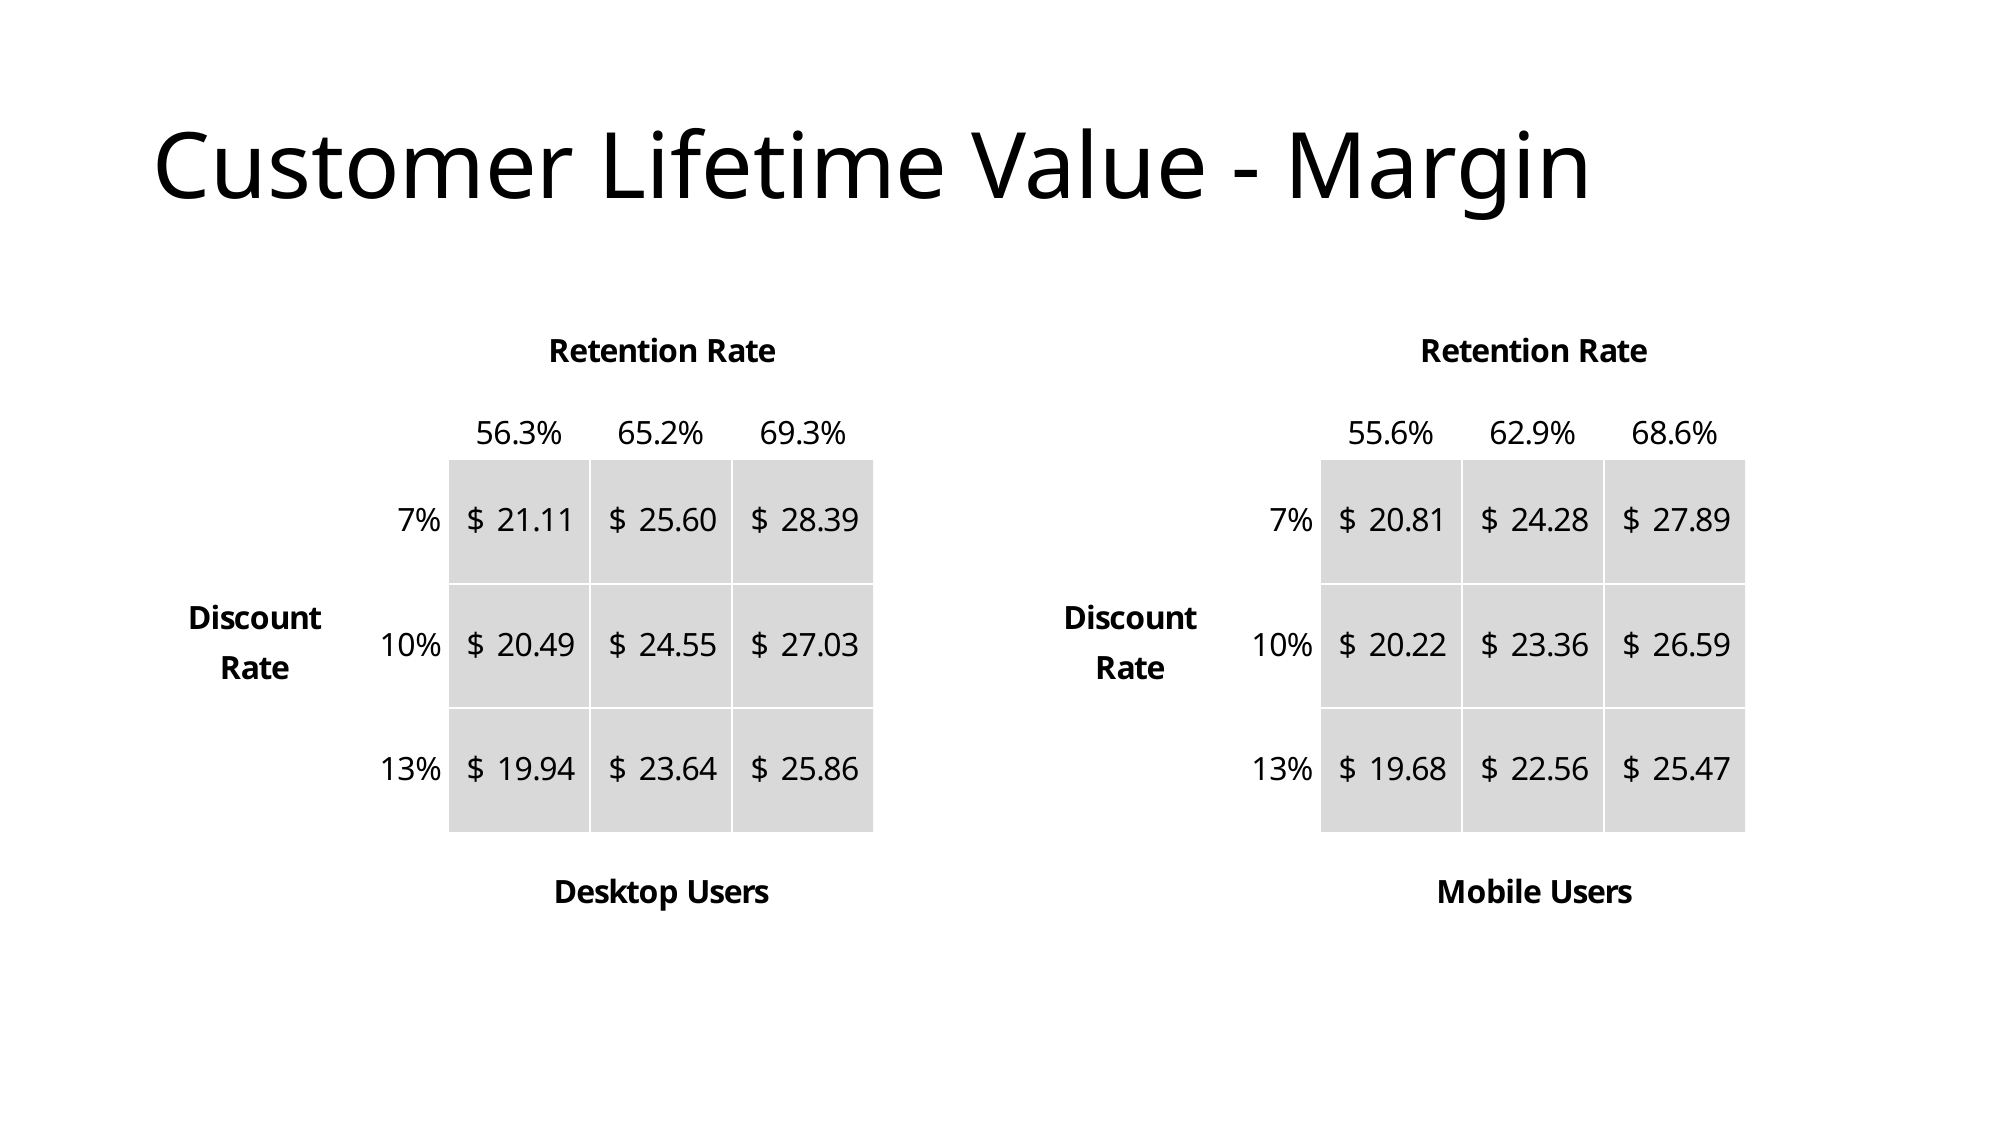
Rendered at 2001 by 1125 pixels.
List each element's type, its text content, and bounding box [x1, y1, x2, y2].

title Customer Lifetime Value - Margin [137, 59, 1863, 278]
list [170, 326, 875, 919]
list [1049, 326, 1747, 919]
